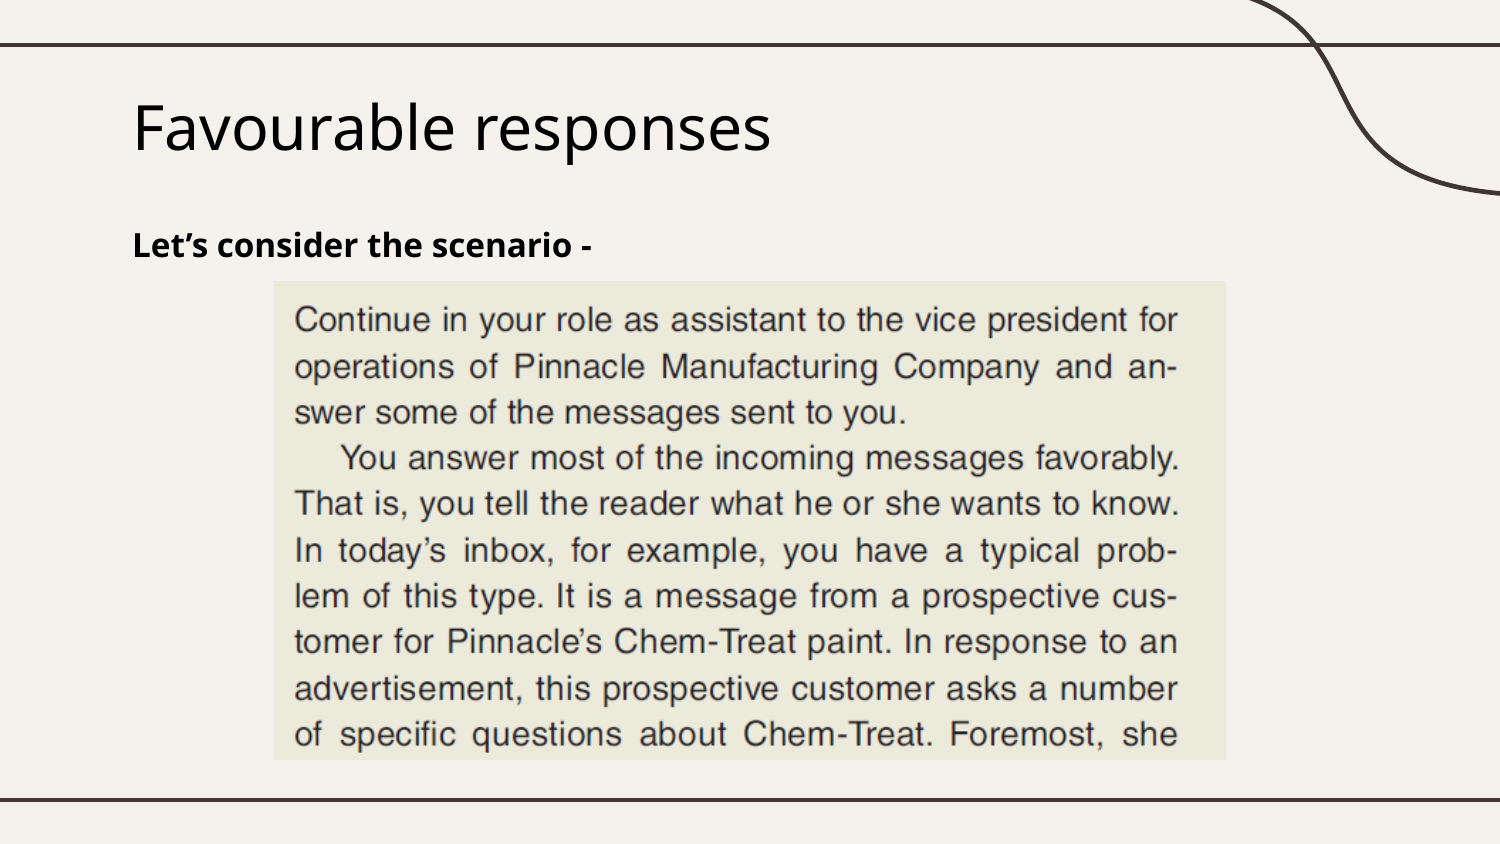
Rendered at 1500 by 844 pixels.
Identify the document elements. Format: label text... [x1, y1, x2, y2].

title Favourable responses [116, 72, 1151, 167]
list Let’s consider the scenario - [116, 208, 1383, 750]
picture [273, 280, 1227, 760]
